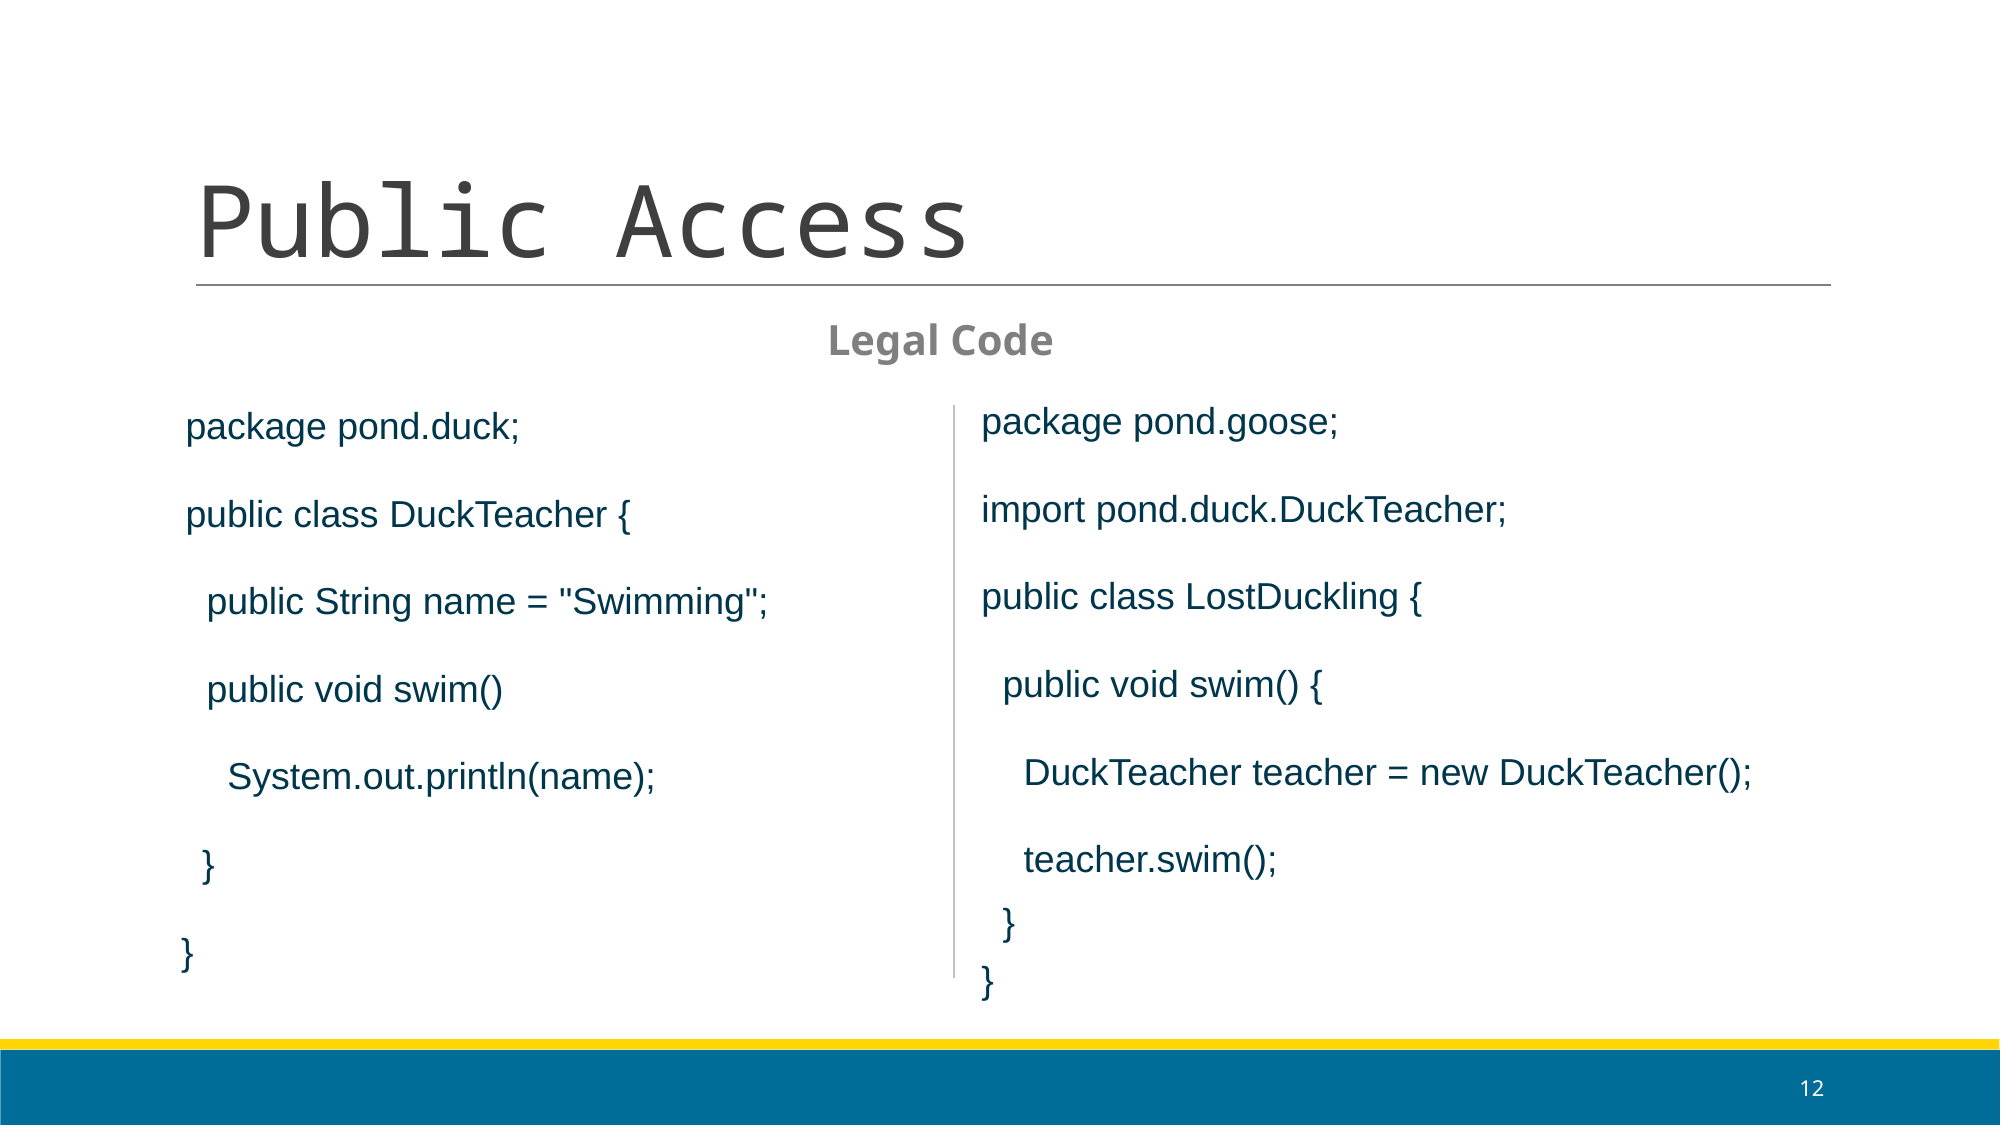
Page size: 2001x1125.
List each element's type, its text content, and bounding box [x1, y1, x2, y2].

list package pond.duck; public class DuckTeacher { public String name = "Swimming"; public void swim() System.out.println(name); } } [170, 380, 981, 1041]
text_box Legal Code [767, 306, 1114, 372]
title Public Access [180, 47, 1830, 285]
slide_number ‹#› [1624, 1059, 1840, 1120]
list package pond.goose; import pond.duck.DuckTeacher; public class LostDuckling { public void swim() { DuckTeacher teacher = new DuckTeacher(); teacher.swim(); } } [966, 376, 2000, 1037]
